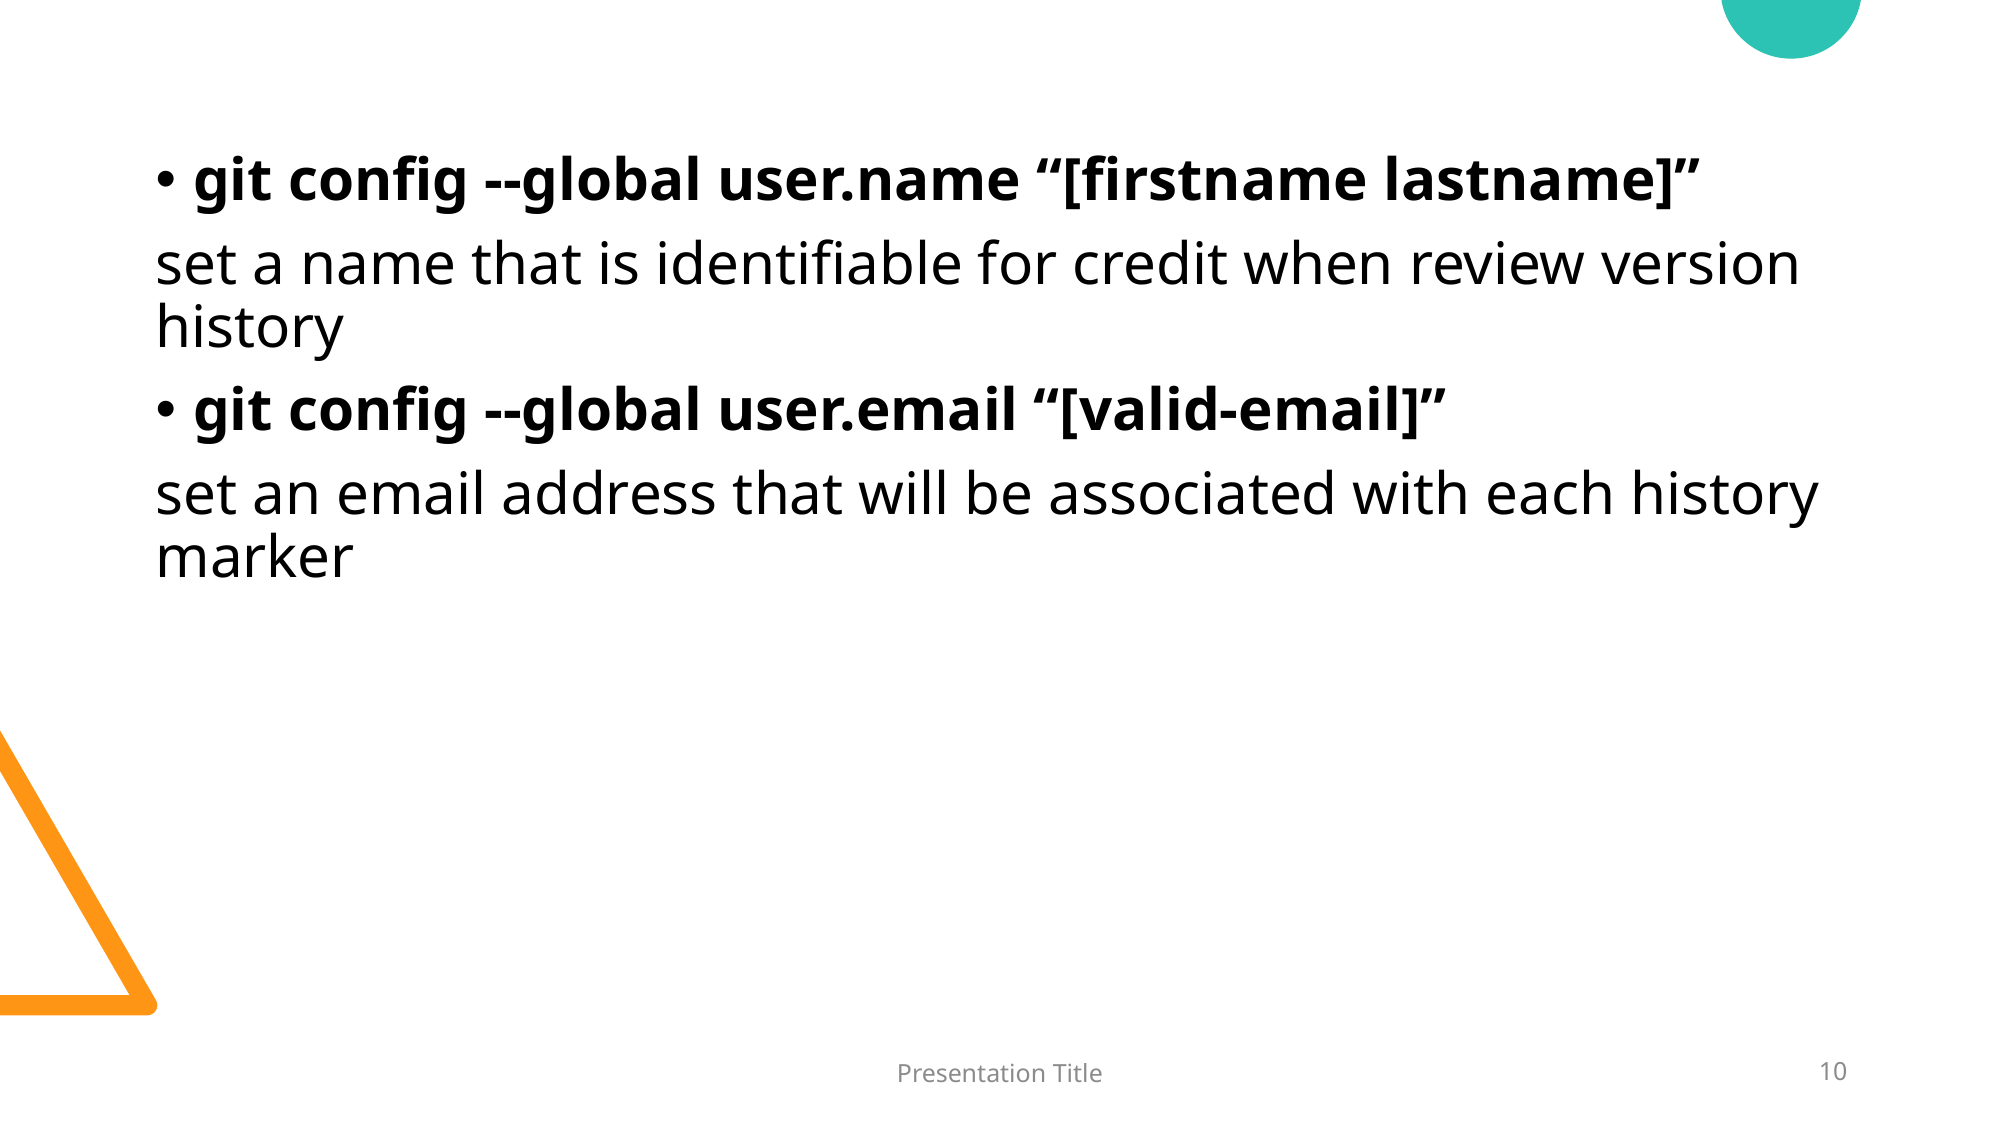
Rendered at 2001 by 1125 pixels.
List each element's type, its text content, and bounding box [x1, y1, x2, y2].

list git config --global user.name “[firstname lastname]” set a name that is identifiable for credit when review version history git config --global user.email “[valid-email]” set an email address that will be associated with each history marker [140, 142, 1887, 914]
footer Presentation Title [662, 1042, 1338, 1103]
slide_number 10 [1412, 1042, 1863, 1103]
